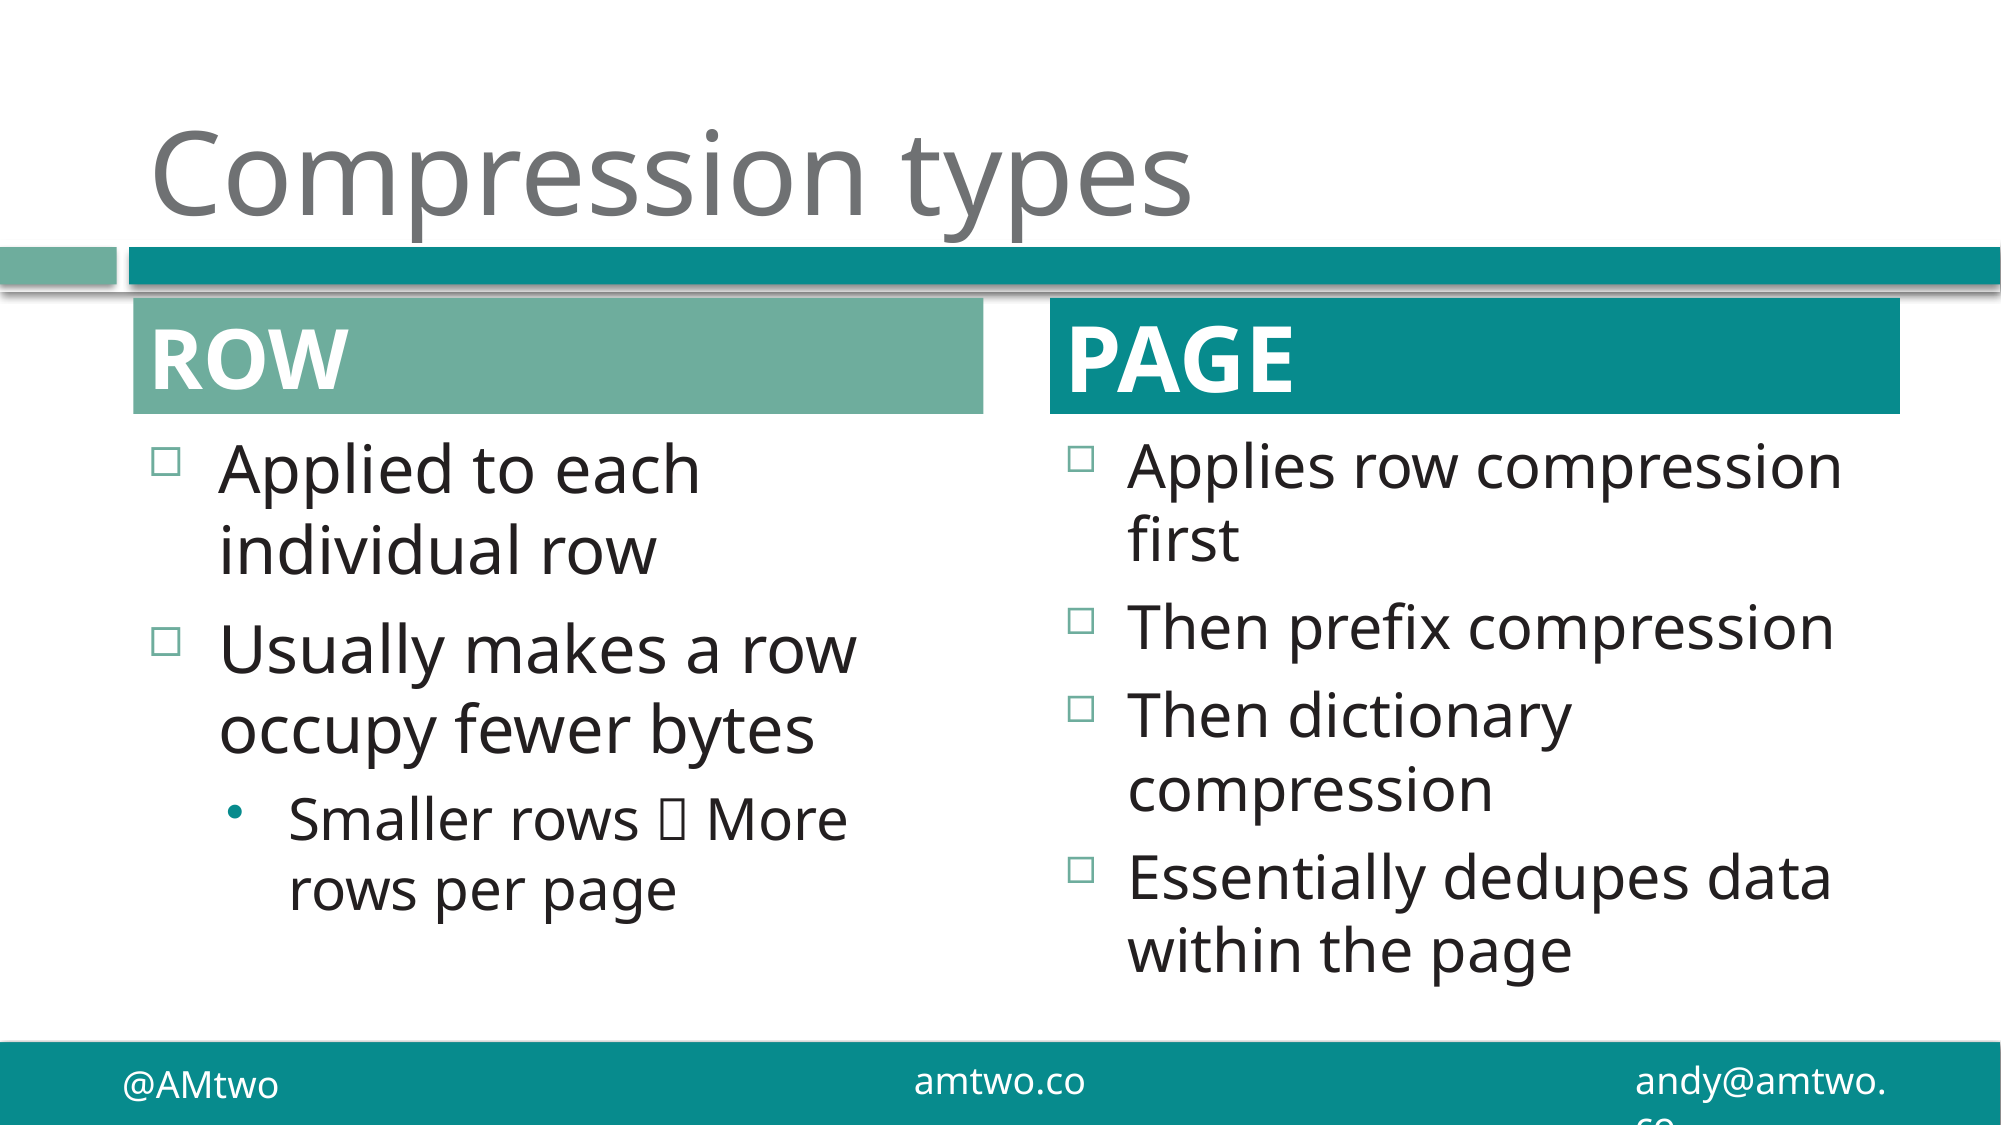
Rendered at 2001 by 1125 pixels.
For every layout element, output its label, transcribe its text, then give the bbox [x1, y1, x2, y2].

list Applied to each individual row Usually makes a row occupy fewer bytes Smaller rows  More rows per page [133, 419, 984, 995]
title Compression types [133, 25, 1918, 246]
list ROW [133, 297, 984, 414]
list Applies row compression first Then prefix compression Then dictionary compression Essentially dedupes data within the page [1050, 419, 1900, 995]
list PAGE [1050, 297, 1900, 414]
